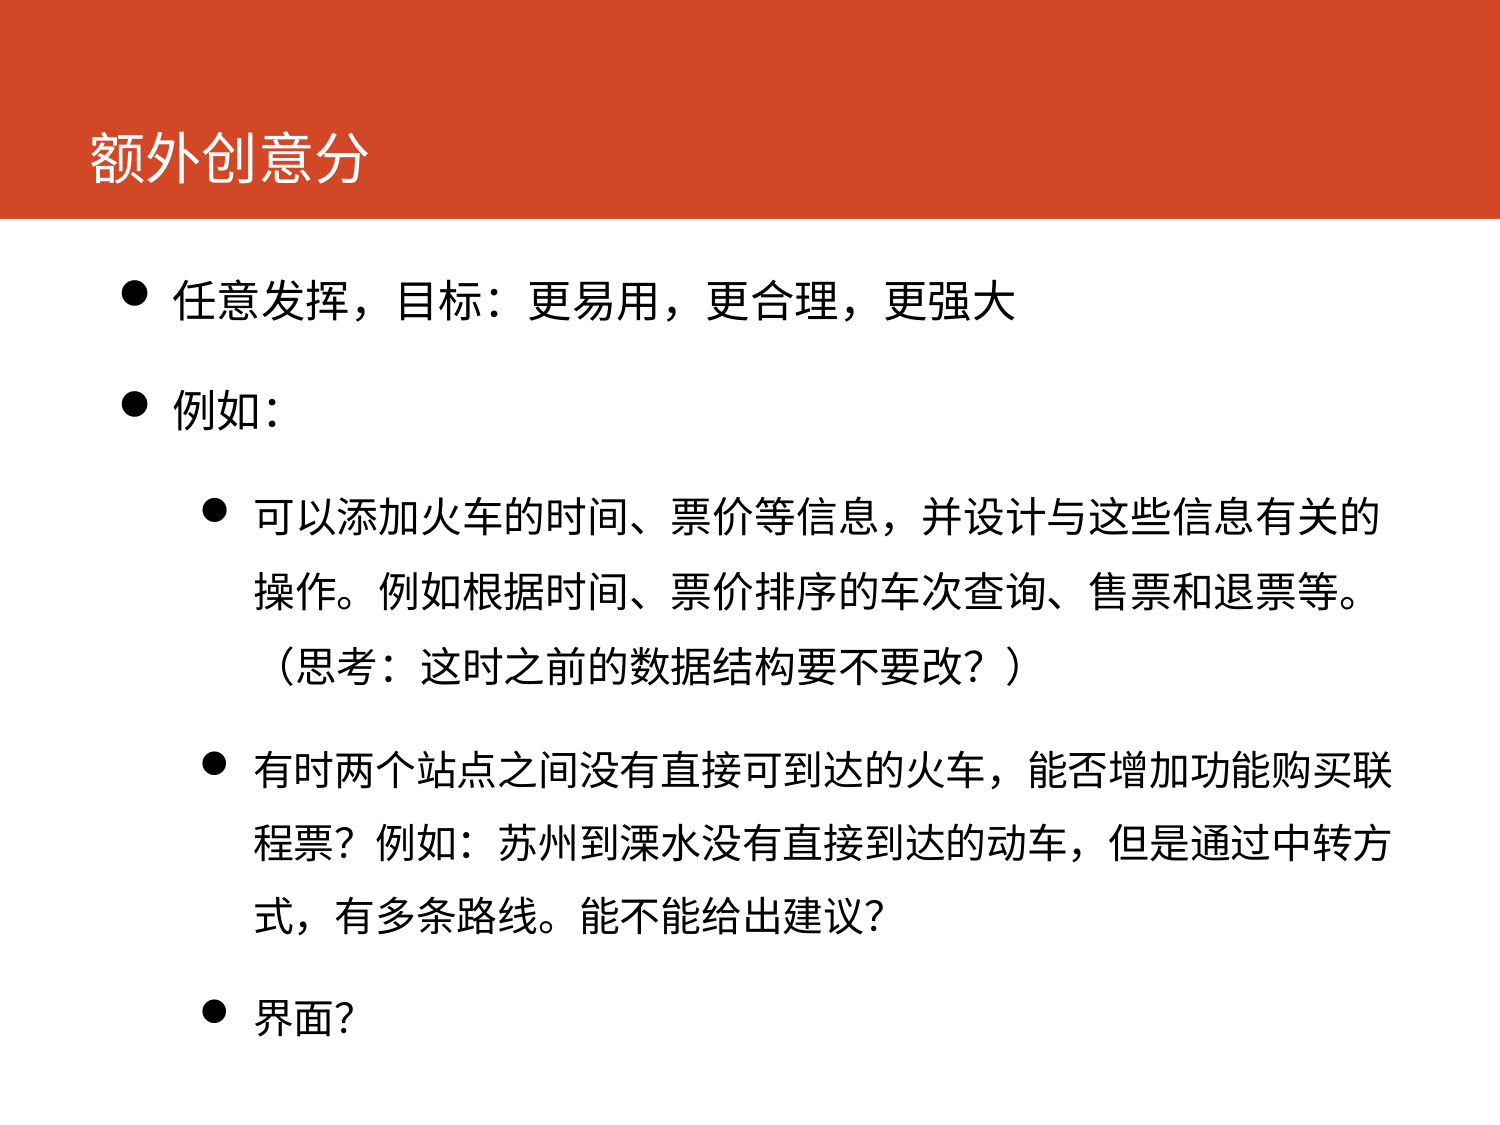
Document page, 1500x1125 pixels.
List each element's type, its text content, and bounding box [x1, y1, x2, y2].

title 额外创意分 [74, 0, 1397, 199]
list 任意发挥，目标：更易用，更合理，更强大 例如： 可以添加火车的时间、票价等信息，并设计与这些信息有关的操作。例如根据时间、票价排序的车次查询、售票和退票等。（思考：这时之前的数据结构要不要改？） 有时两个站点之间没有直接可到达的火车，能否增加功能购买联程票？例如：苏州到溧水没有直接到达的动车，但是通过中转方式，有多条路线。能不能给出建议？ 界面？ [103, 238, 1424, 1054]
